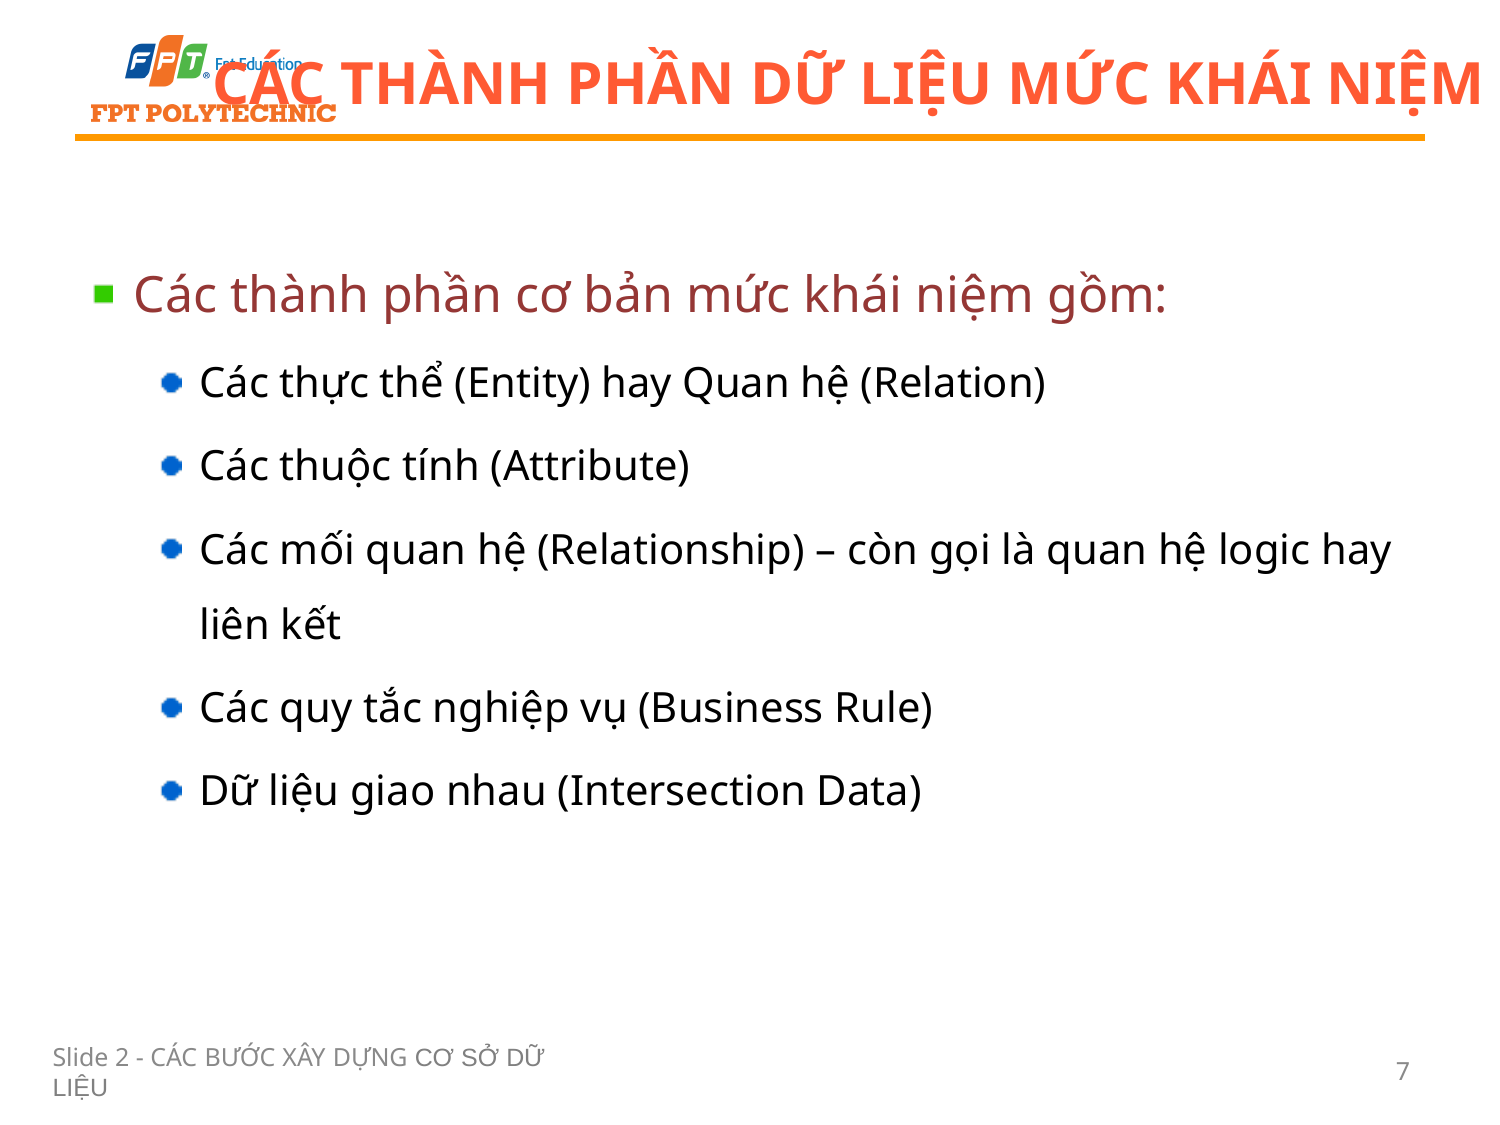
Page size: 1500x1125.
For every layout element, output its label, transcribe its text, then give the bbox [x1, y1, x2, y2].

picture [152, 532, 182, 562]
text_box Slide 2 - CÁC BƯỚC XÂY DỰNG CƠ SỞ DỮ LIỆU [37, 1042, 613, 1100]
picture [91, 35, 99, 122]
title Các thành phần dữ liệu mức khái niệm [99, 0, 1500, 163]
picture [152, 449, 182, 479]
slide_number 7 [1074, 1042, 1425, 1103]
picture [77, 274, 113, 310]
picture [152, 366, 182, 396]
picture [152, 691, 182, 721]
picture [152, 774, 182, 804]
list Các thành phần cơ bản mức khái niệm gồm: Các thực thể (Entity) hay Quan hệ (Relation) Các thuộc tính (Attribute) Các mối quan hệ (Relationship) – còn gọi là quan hệ logic hay liên kết Các quy tắc nghiệp vụ (Business Rule) Dữ liệu giao nhau (Intersection Data) [62, 224, 1425, 1005]
